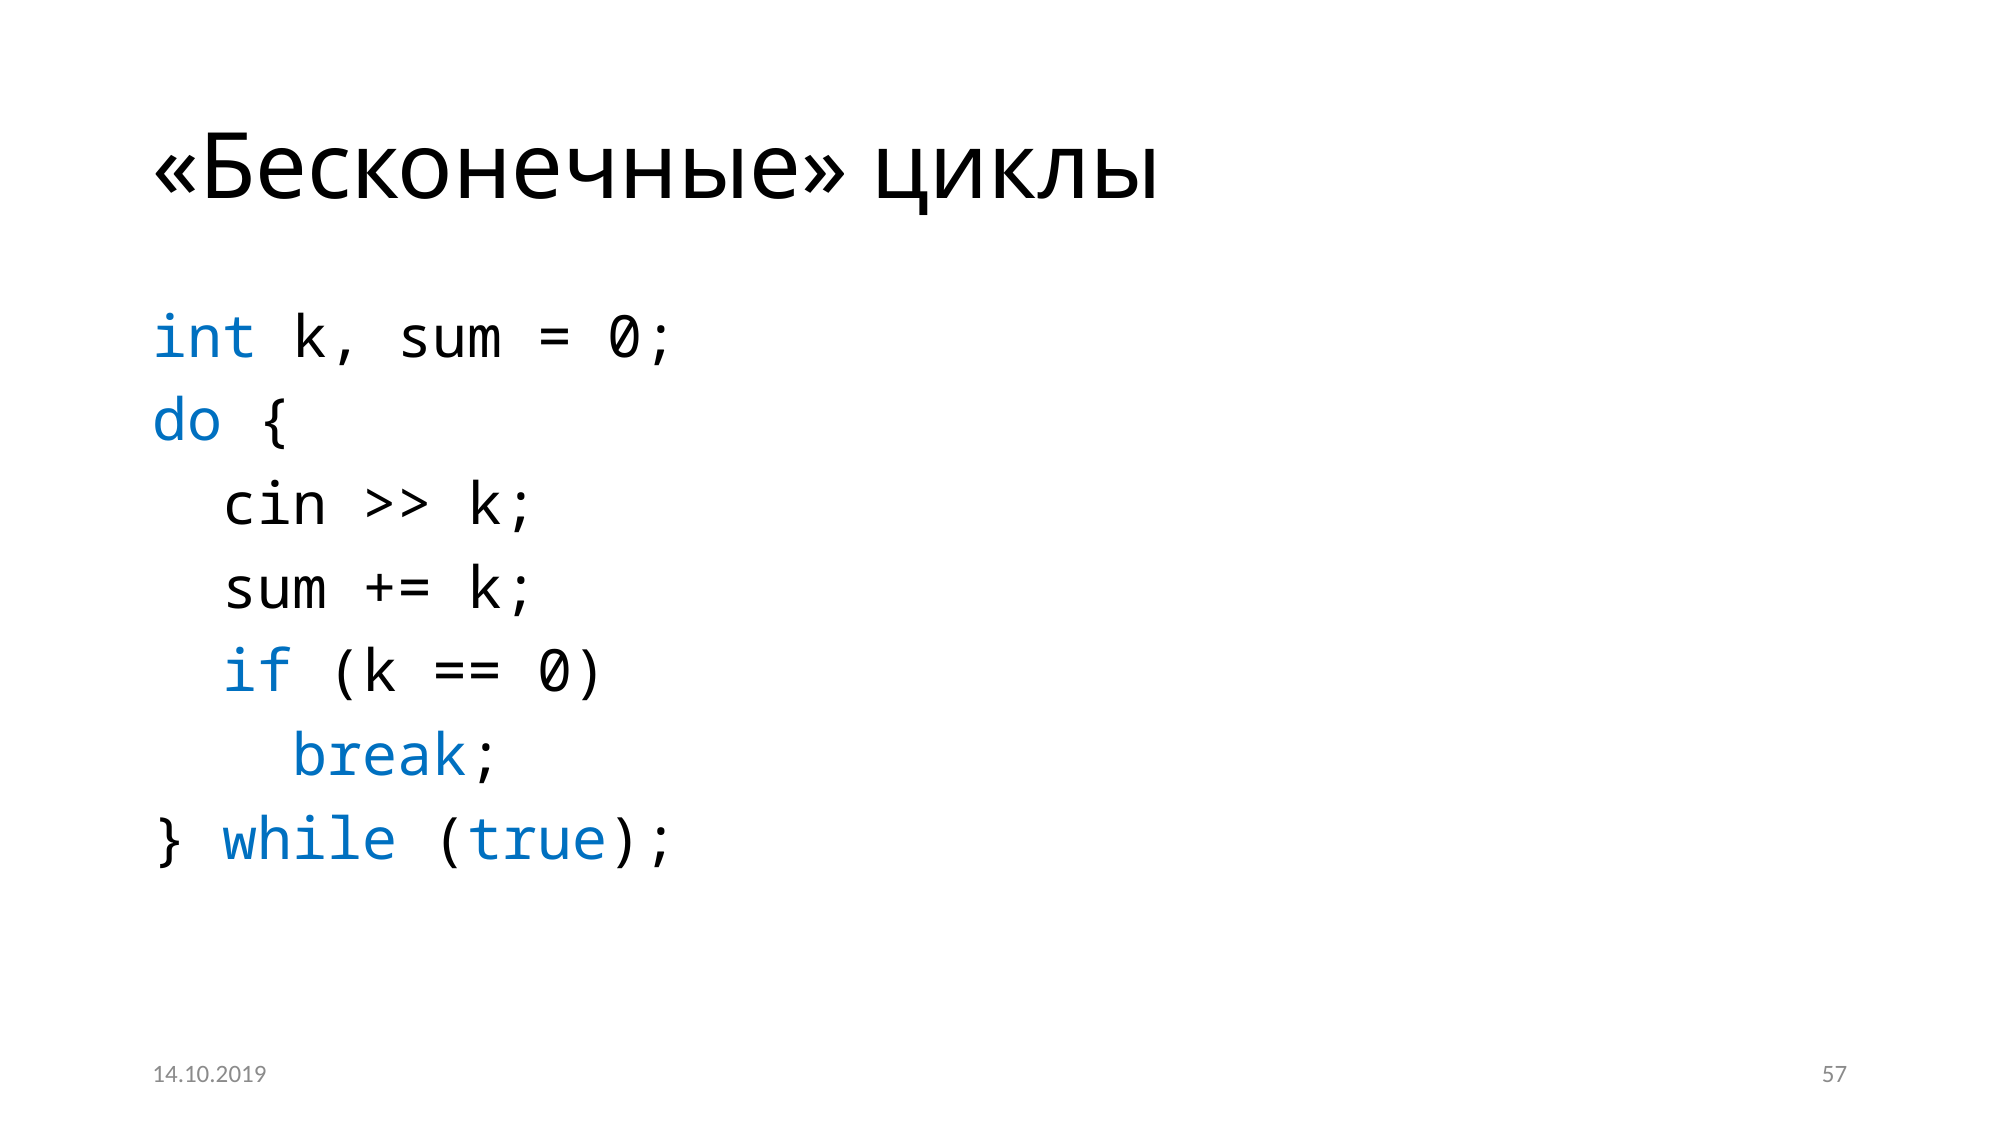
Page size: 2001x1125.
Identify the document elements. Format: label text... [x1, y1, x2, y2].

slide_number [137, 1042, 588, 1103]
list int k, sum = 0; do { cin >> k; sum += k; if (k == 0) break; } while (true); [137, 299, 1863, 1014]
title «Бесконечные» циклы [137, 59, 1863, 278]
slide_number 57 [1412, 1042, 1863, 1103]
